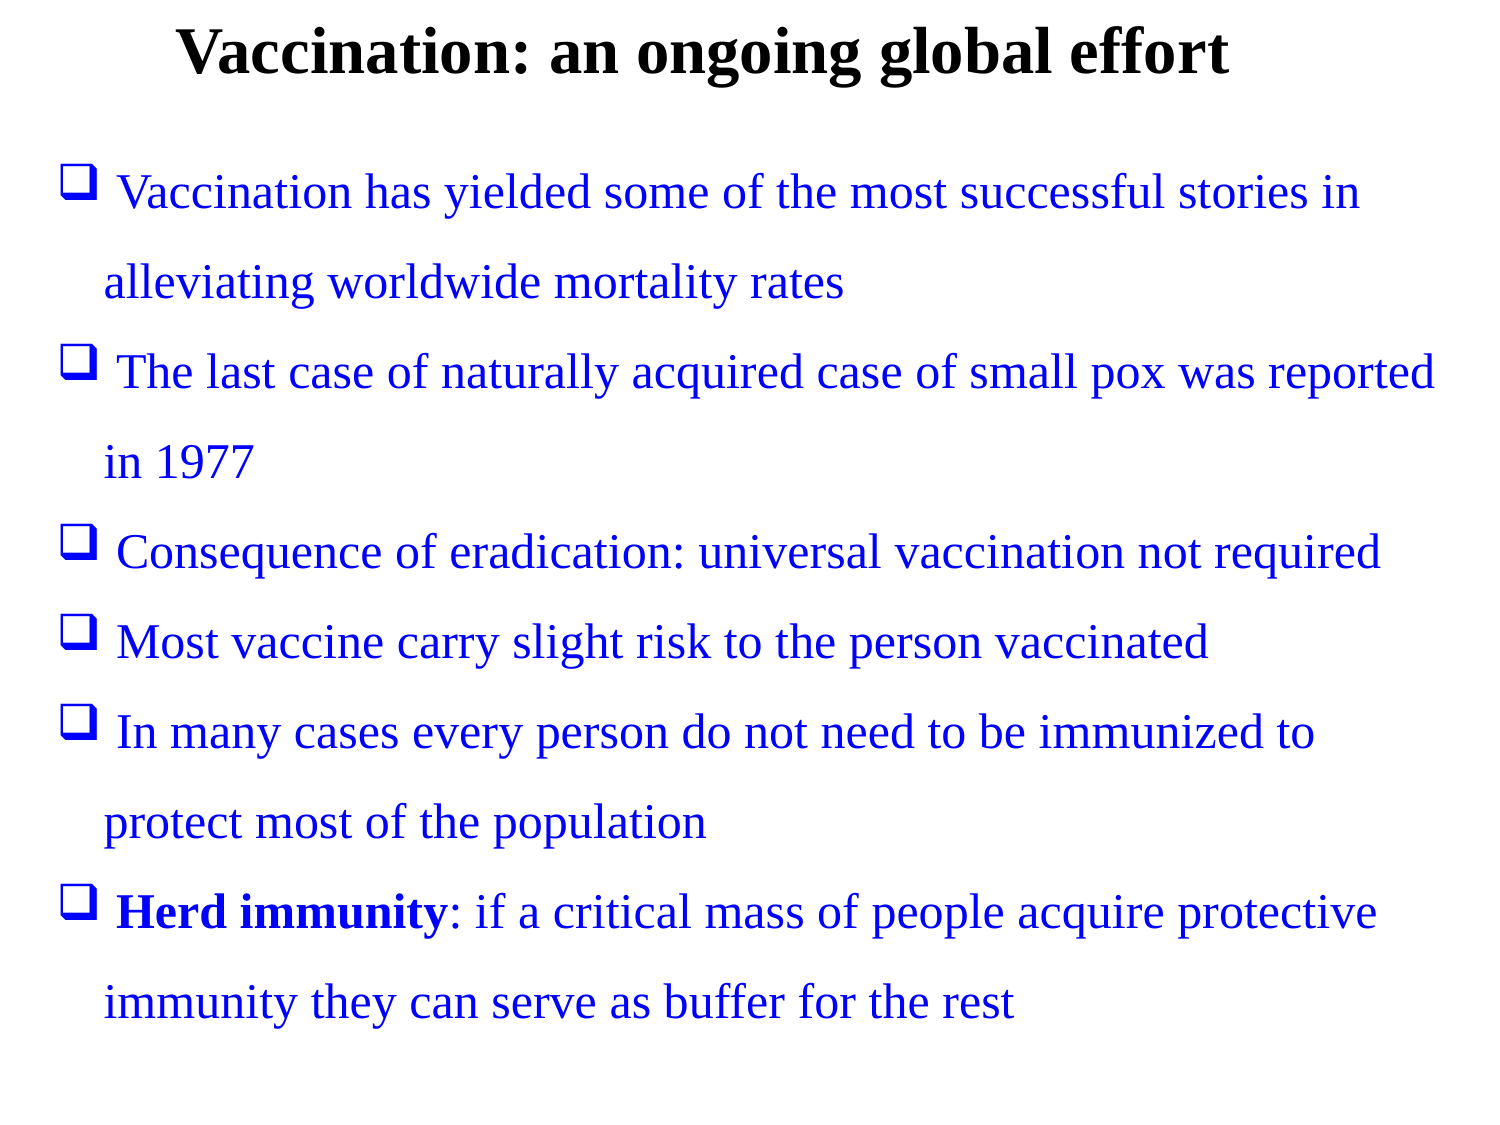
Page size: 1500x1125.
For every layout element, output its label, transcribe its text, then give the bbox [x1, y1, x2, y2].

text_box Vaccination: an ongoing global effort [160, 0, 1247, 95]
text_box Vaccination has yielded some of the most successful stories in alleviating worldwide mortality rates The last case of naturally acquired case of small pox was reported in 1977 Consequence of eradication: universal vaccination not required Most vaccine carry slight risk to the person vaccinated In many cases every person do not need to be immunized to protect most of the population Herd immunity: if a critical mass of people acquire protective immunity they can serve as buffer for the rest [41, 121, 1463, 1036]
